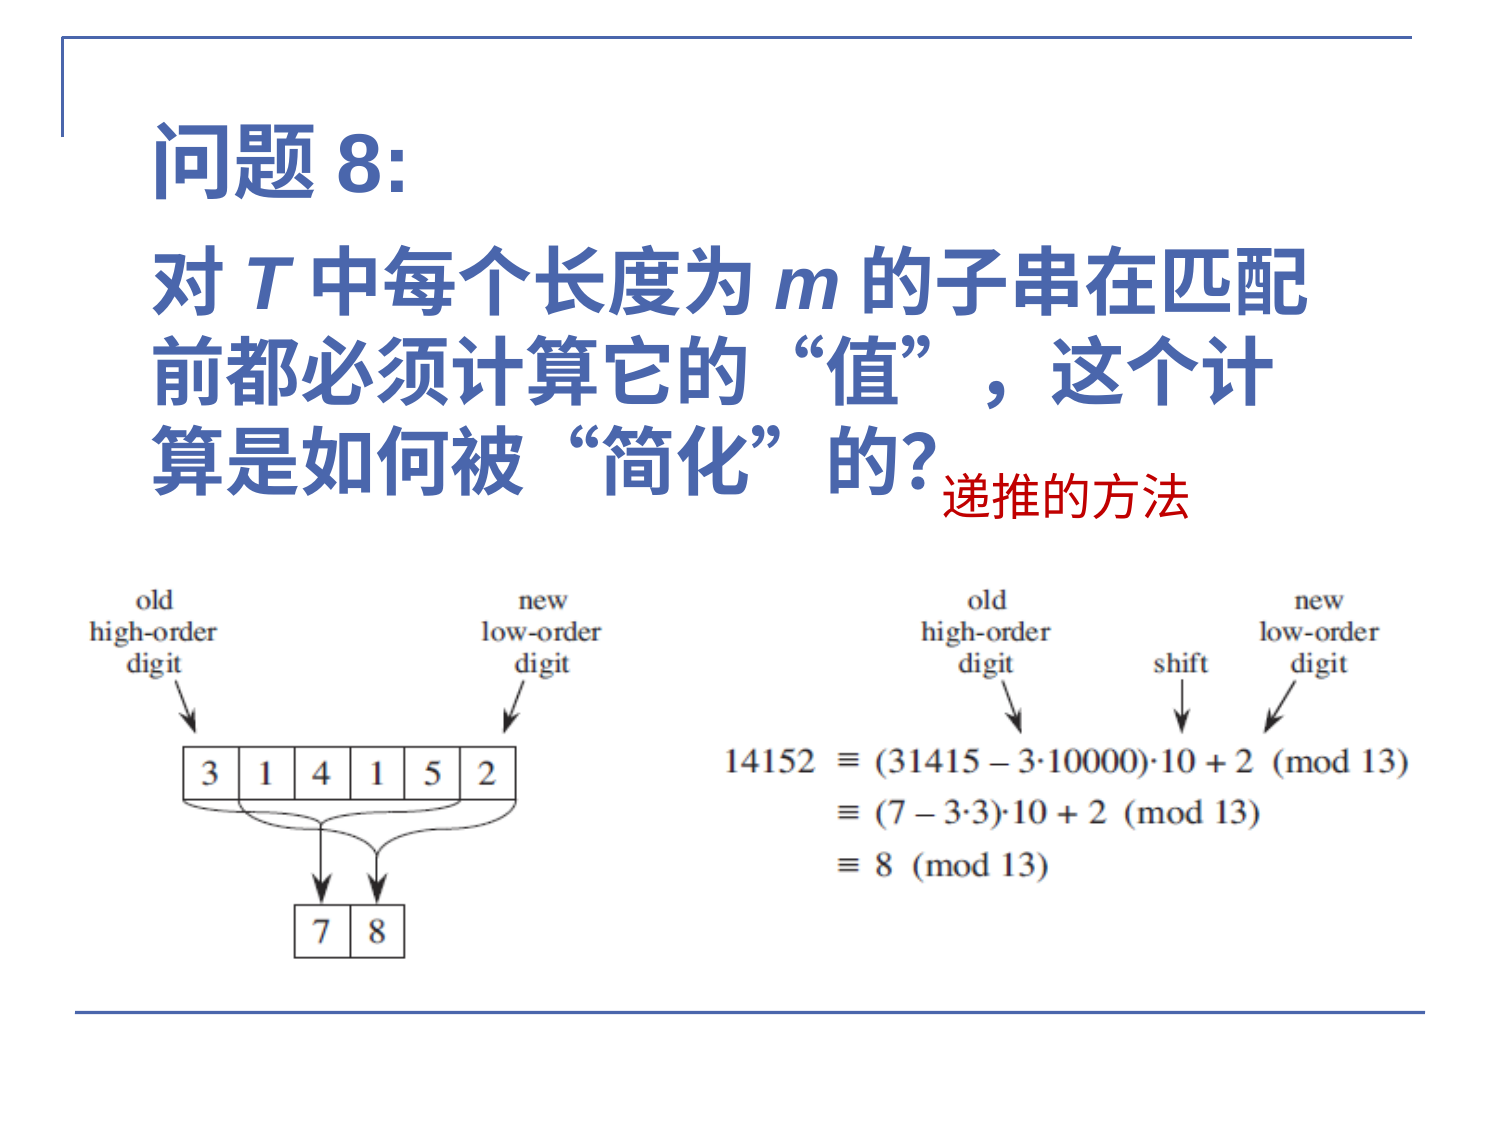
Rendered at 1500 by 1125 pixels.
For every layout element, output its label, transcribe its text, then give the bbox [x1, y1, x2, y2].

picture [64, 562, 1447, 965]
text_box 问题8: 对T中每个长度为m的子串在匹配前都必须计算它的“值”，这个计算是如何被“简化”的？ [135, 101, 1353, 512]
text_box 递推的方法 [927, 458, 1211, 533]
